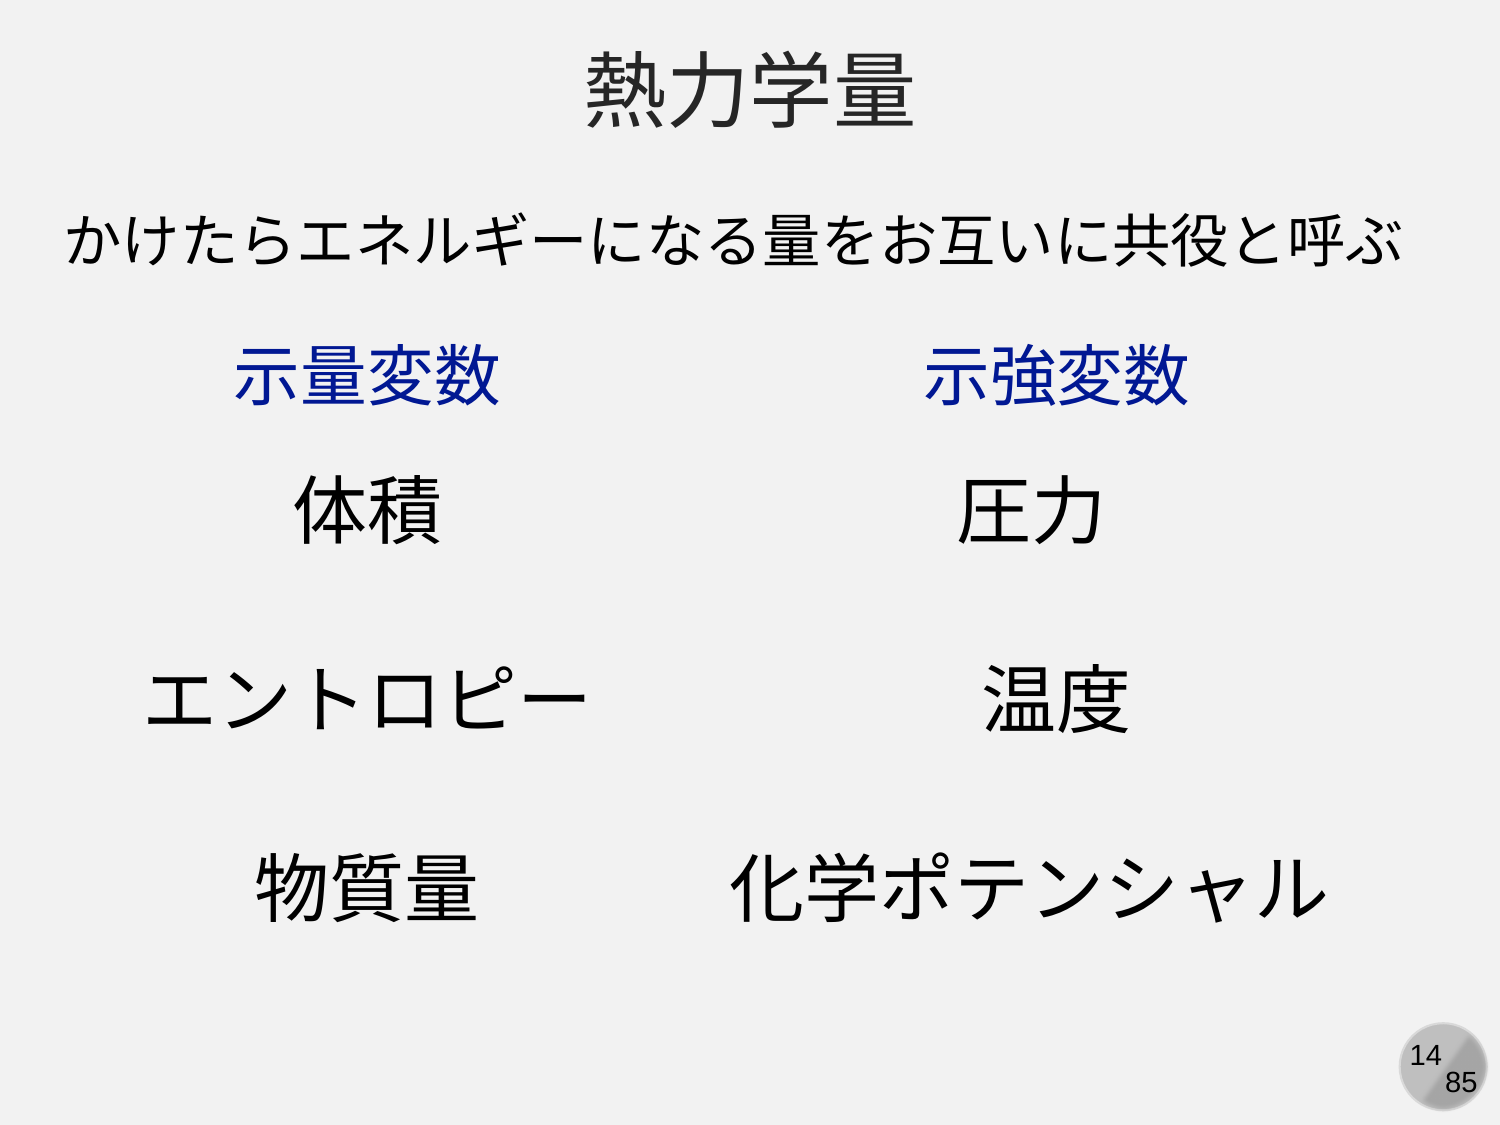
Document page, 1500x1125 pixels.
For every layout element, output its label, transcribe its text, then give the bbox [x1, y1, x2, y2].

text_box 示量変数 [219, 326, 516, 421]
text_box 示強変数 [908, 326, 1206, 421]
text_box かけたらエネルギーになる量をお互いに共役と呼ぶ [49, 196, 1419, 281]
list 熱力学量 [0, 31, 1500, 155]
